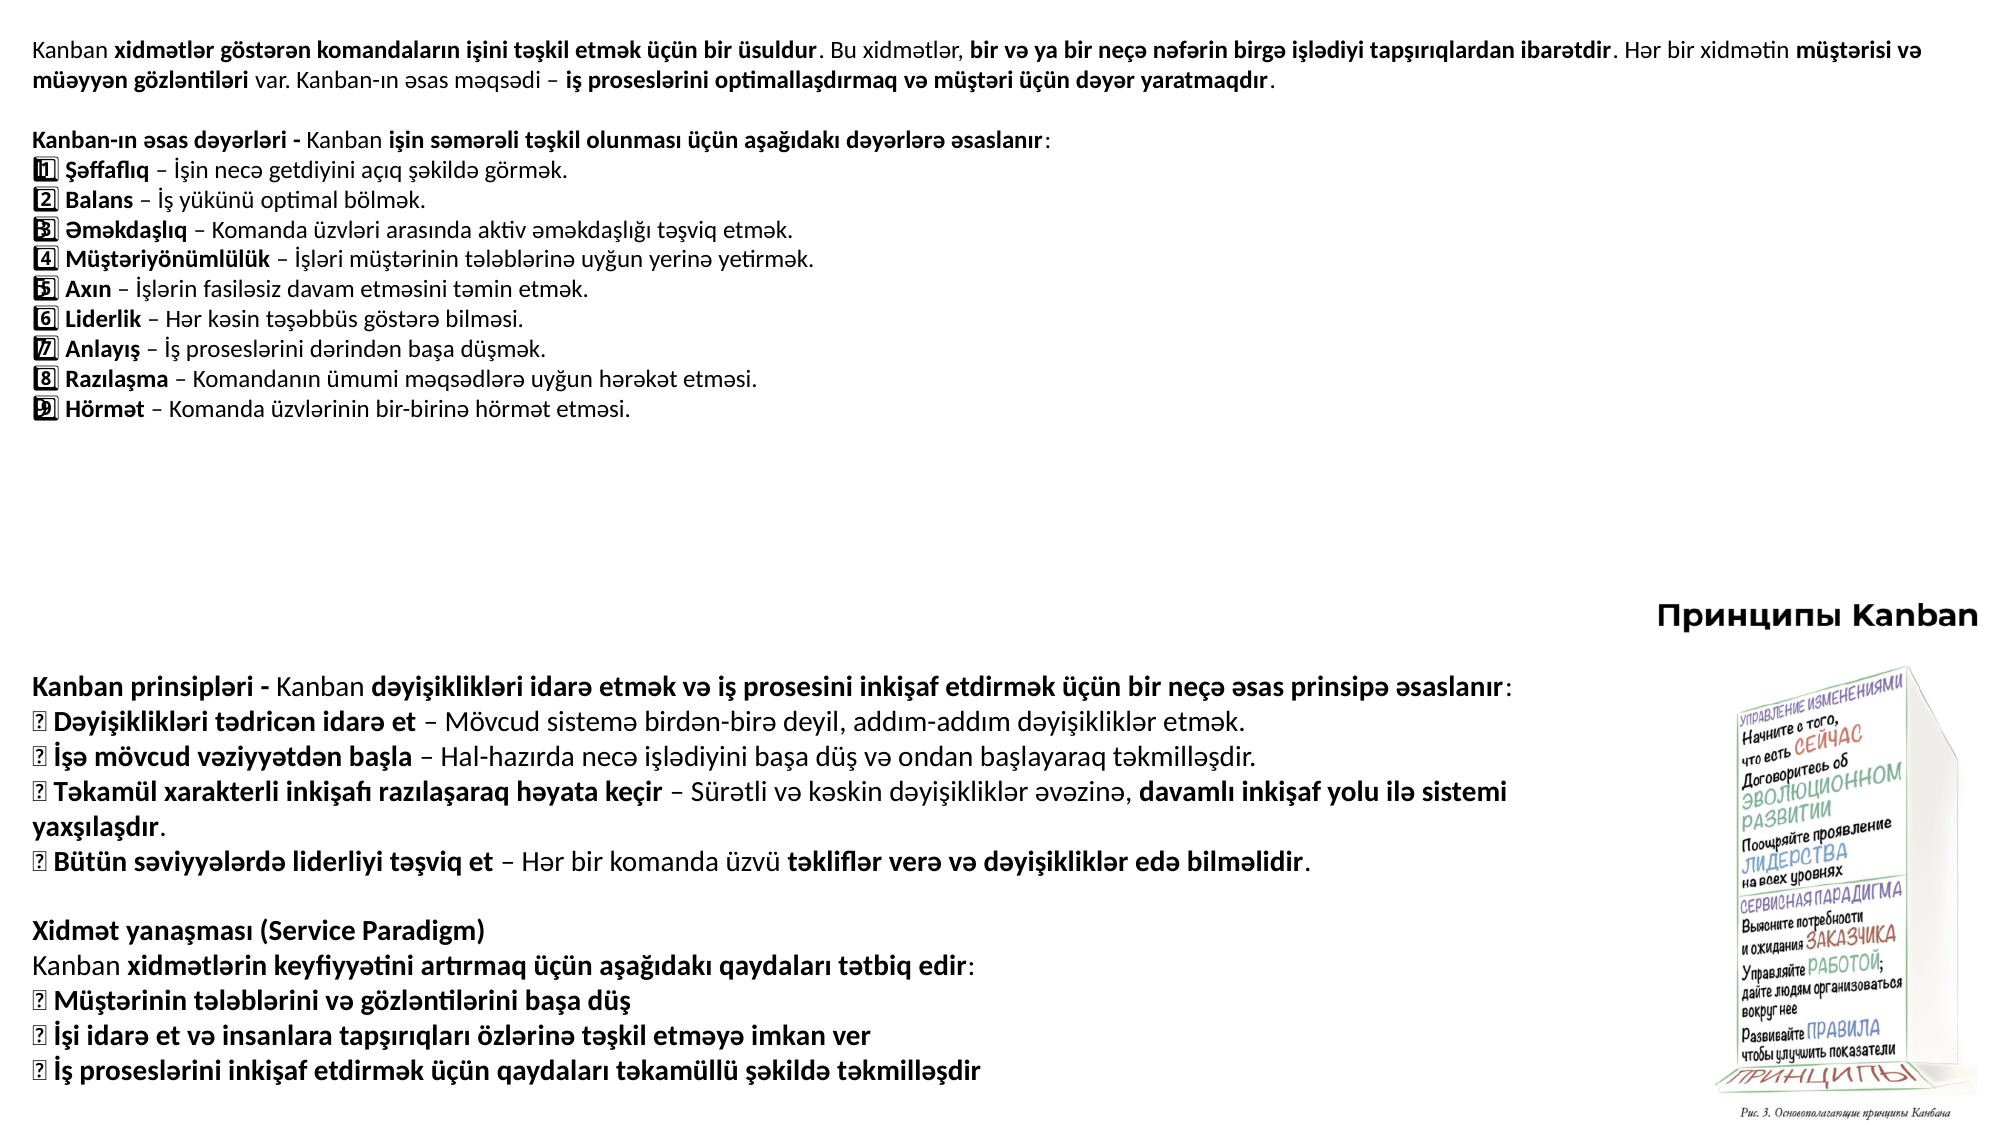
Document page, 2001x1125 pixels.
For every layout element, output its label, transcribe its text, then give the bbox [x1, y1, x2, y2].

picture [1639, 585, 2000, 1122]
text_box Kanban prinsipləri - Kanban dəyişiklikləri idarə etmək və iş prosesini inkişaf etdirmək üçün bir neçə əsas prinsipə əsaslanır: ✅ Dəyişiklikləri tədricən idarə et – Mövcud sistemə birdən-birə deyil, addım-addım dəyişikliklər etmək. ✅ İşə mövcud vəziyyətdən başla – Hal-hazırda necə işlədiyini başa düş və ondan başlayaraq təkmilləşdir. ✅ Təkamül xarakterli inkişafı razılaşaraq həyata keçir – Sürətli və kəskin dəyişikliklər əvəzinə, davamlı inkişaf yolu ilə sistemi yaxşılaşdır. ✅ Bütün səviyyələrdə liderliyi təşviq et – Hər bir komanda üzvü təkliflər verə və dəyişikliklər edə bilməlidir. Xidmət yanaşması (Service Paradigm) Kanban xidmətlərin keyfiyyətini artırmaq üçün aşağıdakı qaydaları tətbiq edir: 📌 Müştərinin tələblərini və gözləntilərini başa düş 📌 İşi idarə et və insanlara tapşırıqları özlərinə təşkil etməyə imkan ver 📌 İş proseslərini inkişaf etdirmək üçün qaydaları təkamüllü şəkildə təkmilləşdir [17, 659, 1639, 1094]
text_box Kanban xidmətlər göstərən komandaların işini təşkil etmək üçün bir üsuldur. Bu xidmətlər, bir və ya bir neçə nəfərin birgə işlədiyi tapşırıqlardan ibarətdir. Hər bir xidmətin müştərisi və müəyyən gözləntiləri var. Kanban-ın əsas məqsədi – iş proseslərini optimallaşdırmaq və müştəri üçün dəyər yaratmaqdır. Kanban-ın əsas dəyərləri - Kanban işin səmərəli təşkil olunması üçün aşağıdakı dəyərlərə əsaslanır: 1️⃣ Şəffaflıq – İşin necə getdiyini açıq şəkildə görmək. 2️⃣ Balans – İş yükünü optimal bölmək. 3️⃣ Əməkdaşlıq – Komanda üzvləri arasında aktiv əməkdaşlığı təşviq etmək. 4️⃣ Müştəriyönümlülük – İşləri müştərinin tələblərinə uyğun yerinə yetirmək. 5️⃣ Axın – İşlərin fasiləsiz davam etməsini təmin etmək. 6️⃣ Liderlik – Hər kəsin təşəbbüs göstərə bilməsi. 7️⃣ Anlayış – İş proseslərini dərindən başa düşmək. 8️⃣ Razılaşma – Komandanın ümumi məqsədlərə uyğun hərəkət etməsi. 9️⃣ Hörmət – Komanda üzvlərinin bir-birinə hörmət etməsi. [17, 26, 1984, 430]
